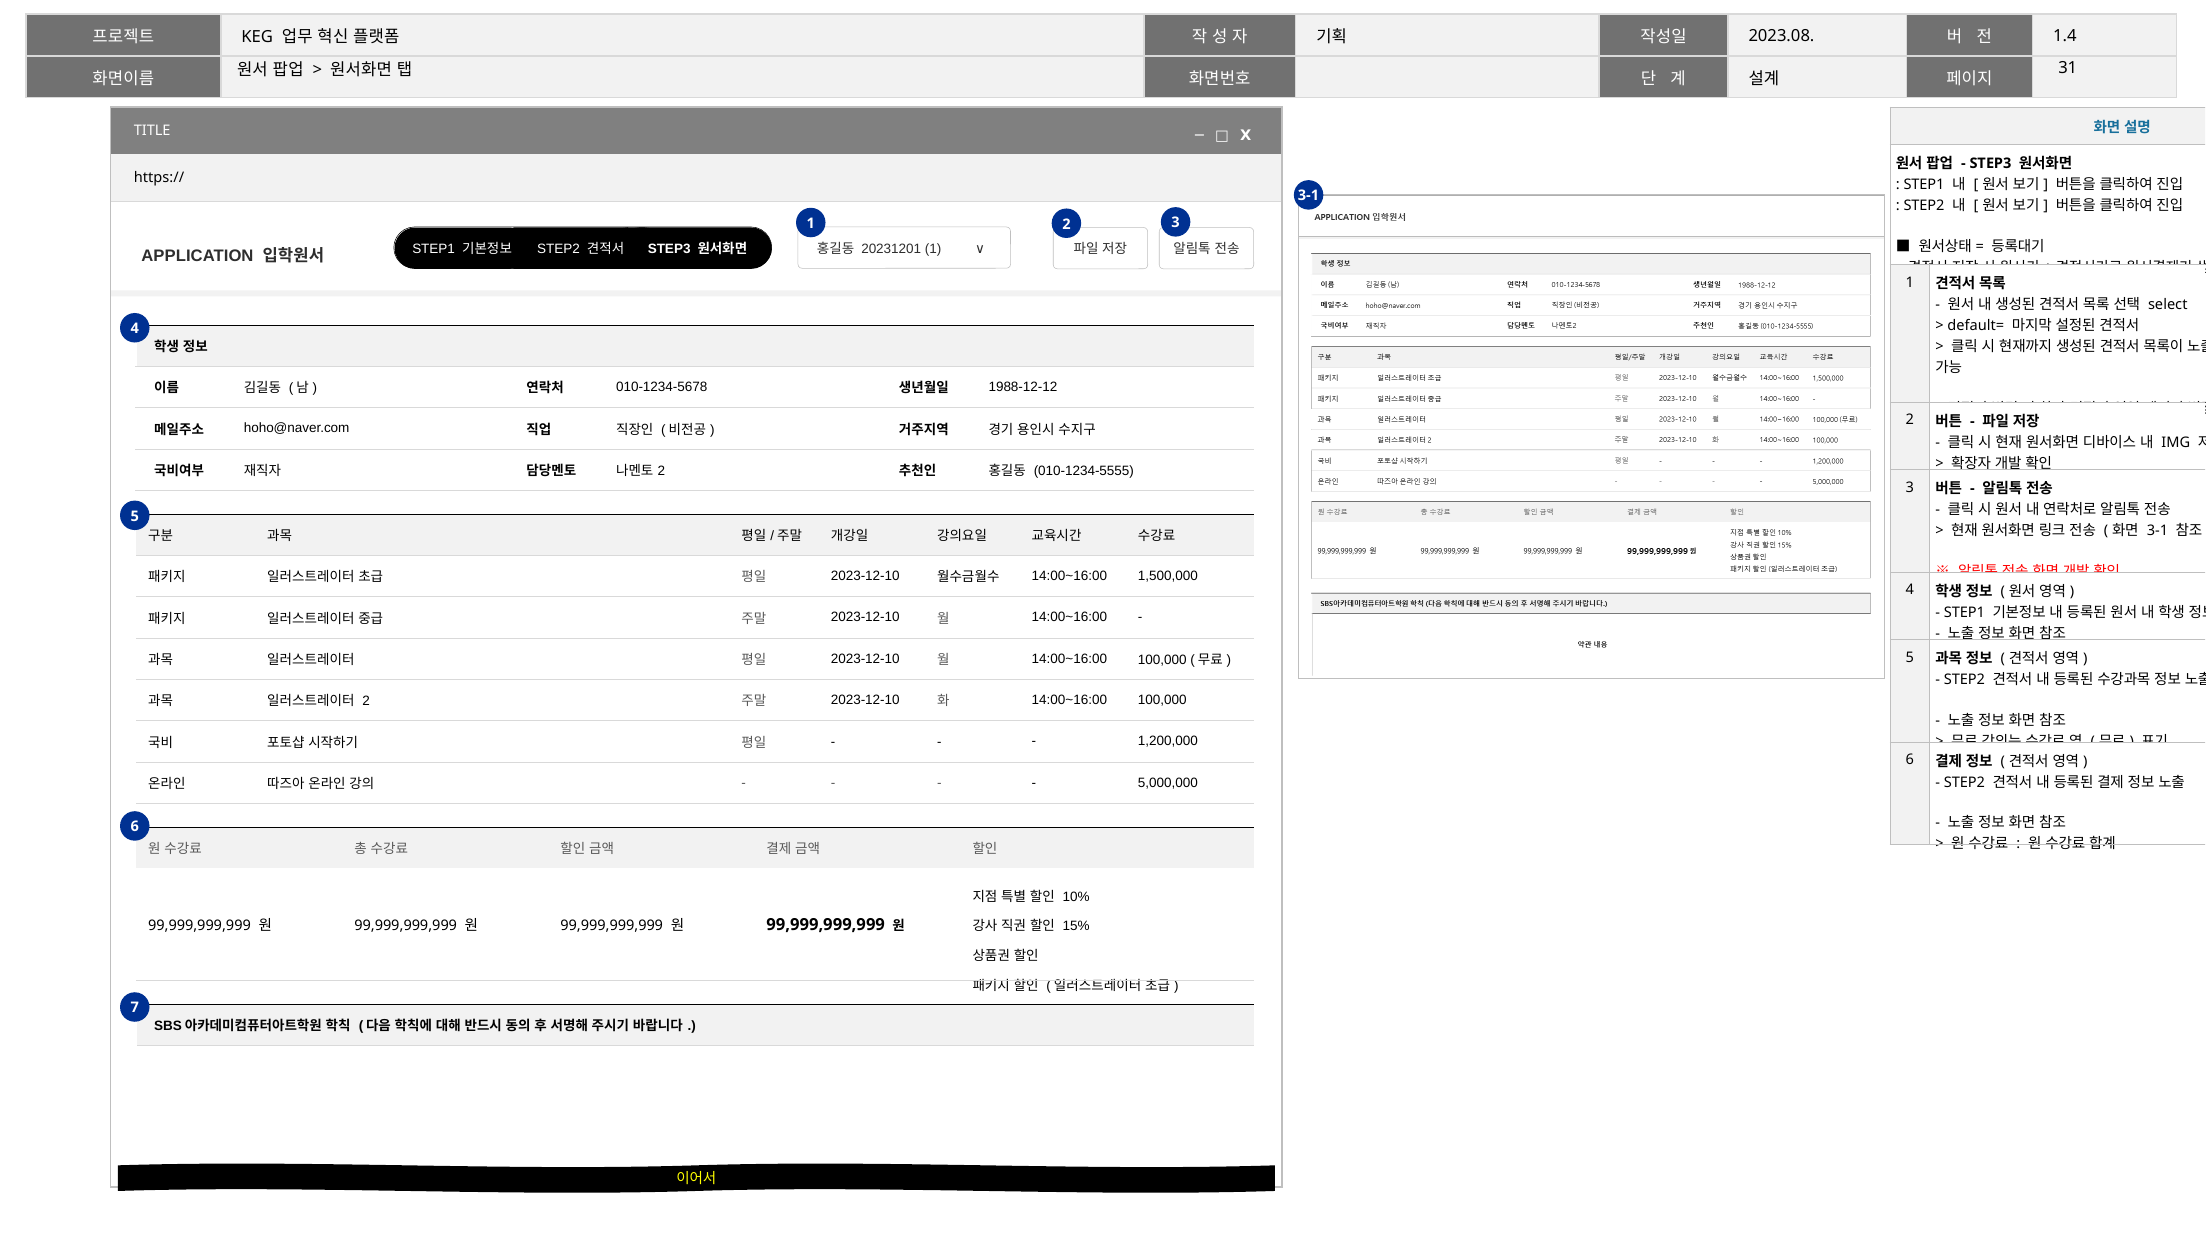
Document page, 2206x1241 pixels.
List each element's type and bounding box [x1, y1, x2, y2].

table_cell [1930, 573, 2206, 639]
table_cell [1930, 403, 2206, 469]
table_cell [137, 408, 1254, 449]
text_box [1293, 180, 1324, 206]
table_cell [136, 868, 1254, 980]
table_cell [137, 450, 1254, 490]
table_cell [1930, 265, 2206, 402]
table_cell [1891, 403, 1929, 469]
table_cell [1891, 470, 1929, 572]
table_header [136, 515, 1254, 555]
table_cell [1930, 743, 2206, 844]
picture [1298, 194, 1885, 679]
table_cell [136, 680, 1254, 720]
table_header [136, 828, 1254, 868]
table_cell [1891, 265, 1929, 402]
table_cell [1891, 145, 2206, 264]
table_header [137, 1005, 1254, 1045]
title [220, 56, 799, 81]
text_box [110, 107, 1283, 1193]
table_header [1891, 108, 2206, 144]
table_cell [137, 367, 1254, 407]
table_cell [136, 721, 1254, 762]
table_header [137, 326, 1254, 366]
table_cell [136, 639, 1254, 679]
table_cell [1930, 640, 2206, 742]
table_cell [136, 763, 1254, 803]
table_cell [1891, 743, 1929, 844]
table_cell [136, 556, 1254, 596]
table_cell [136, 597, 1254, 638]
table_cell [1891, 573, 1929, 639]
table_cell [1930, 470, 2206, 572]
slide_number [2043, 56, 2152, 80]
table_cell [1891, 640, 1929, 742]
